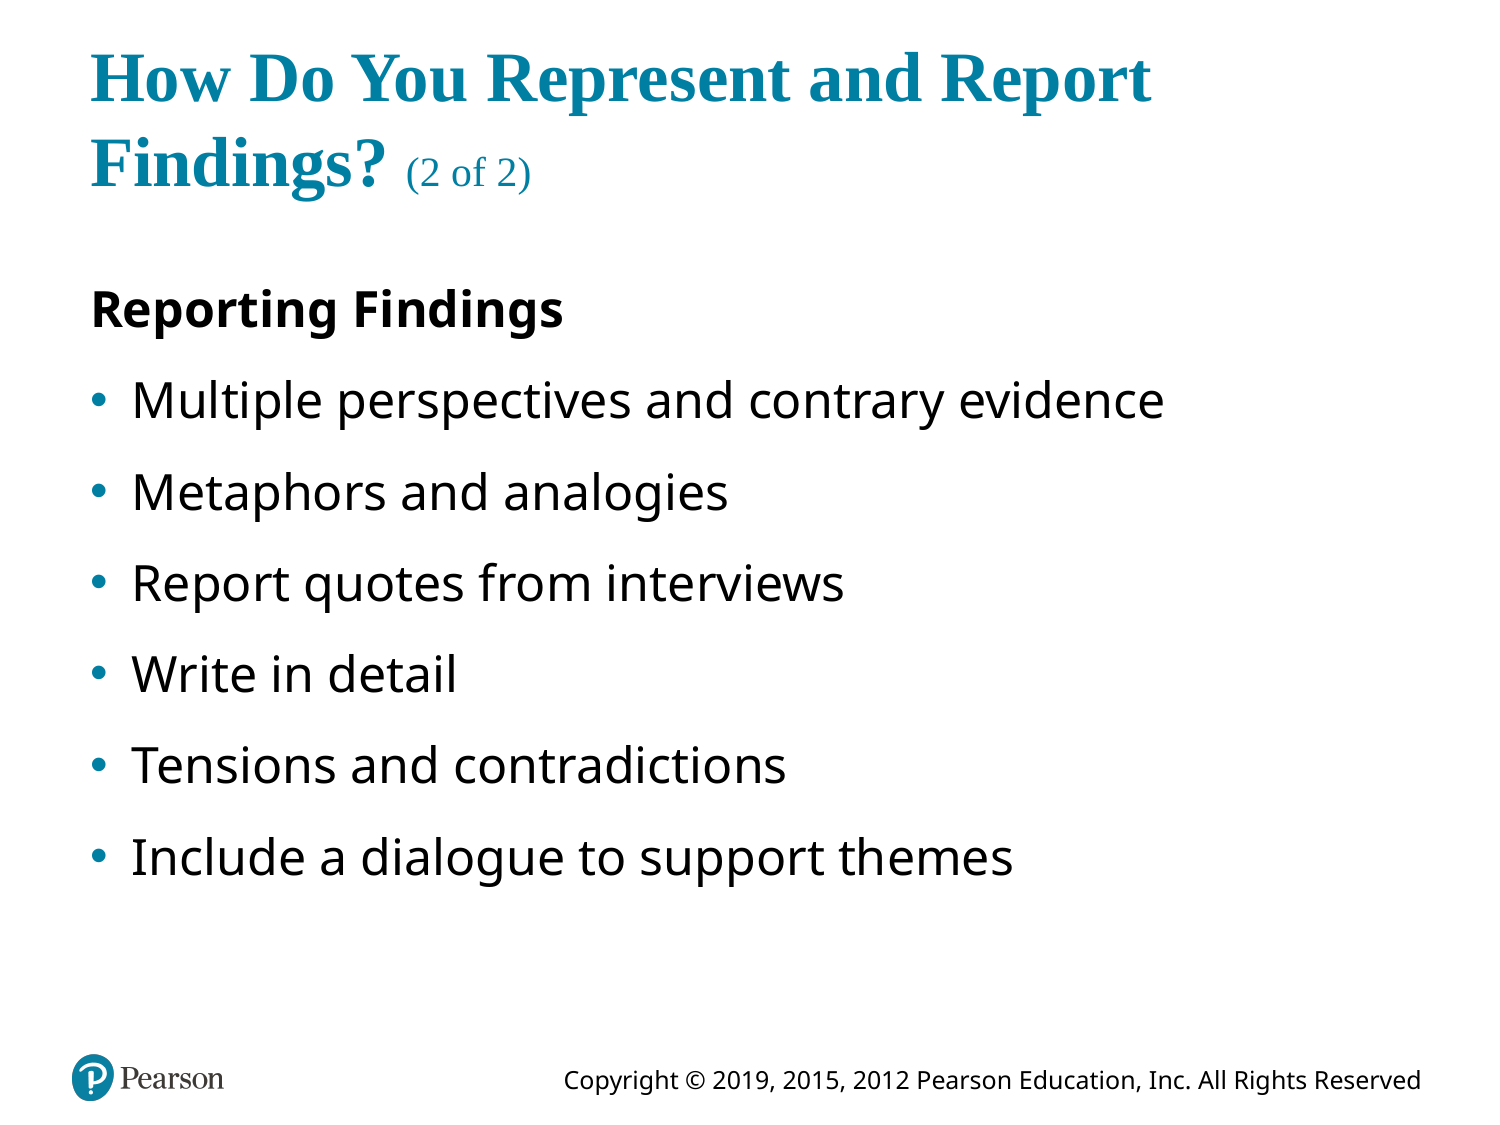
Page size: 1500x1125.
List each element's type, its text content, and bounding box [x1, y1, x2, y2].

picture [72, 1054, 88, 1070]
picture [72, 1087, 83, 1101]
title How Do You Represent and Report Findings? (2 of 2) [75, 35, 1425, 216]
list Reporting Findings Multiple perspectives and contrary evidence Metaphors and analogies Report quotes from interviews Write in detail Tensions and contradictions Include a dialogue to support themes [75, 262, 1425, 907]
picture [80, 1063, 106, 1088]
picture [98, 1054, 224, 1101]
